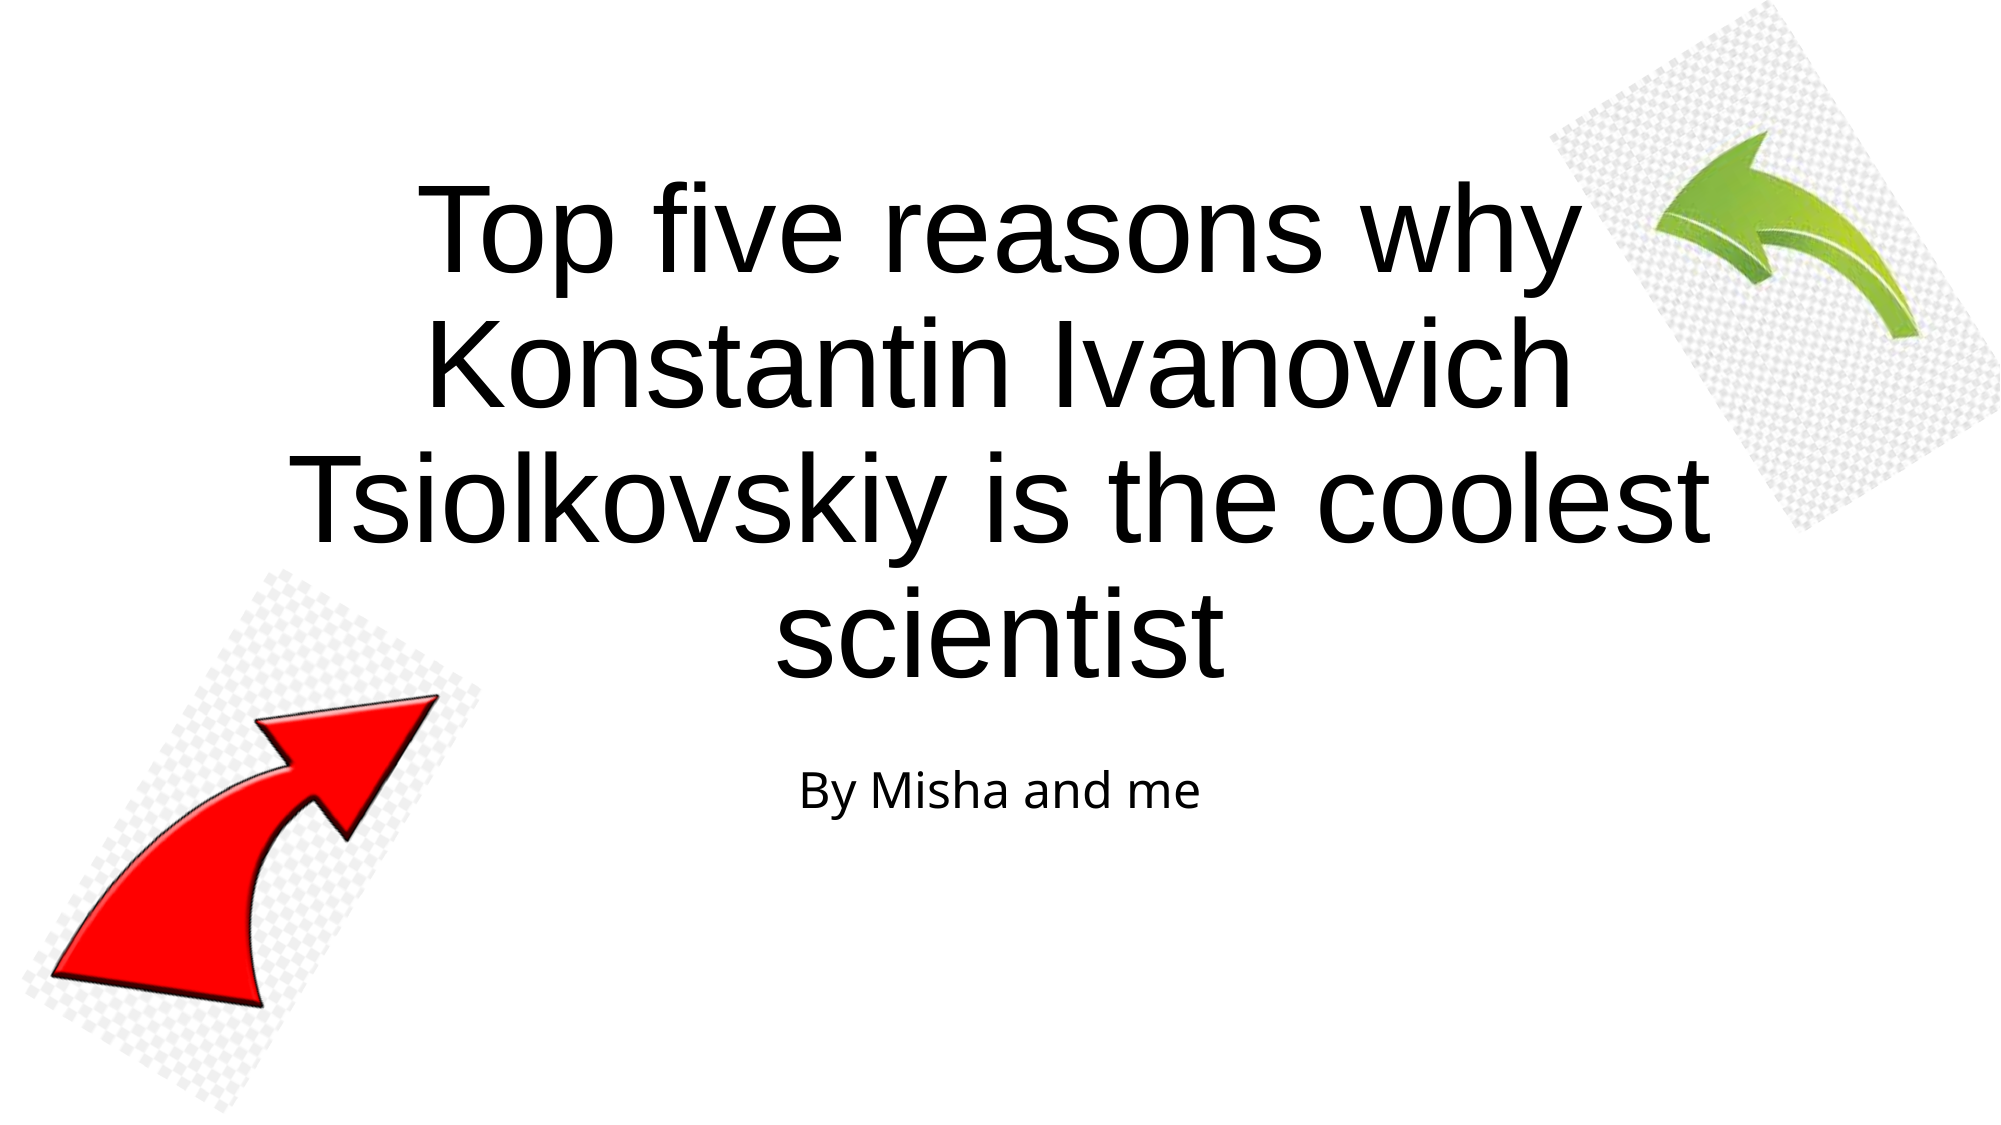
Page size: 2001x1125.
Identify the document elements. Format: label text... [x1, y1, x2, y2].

title Top five reasons why Konstantin Ivanovich Tsiolkovskiy is the coolest scientist [249, 135, 1750, 713]
picture [1, 564, 499, 1115]
subtitle By Misha and me [280, 757, 1750, 1030]
picture [1548, 0, 2000, 534]
